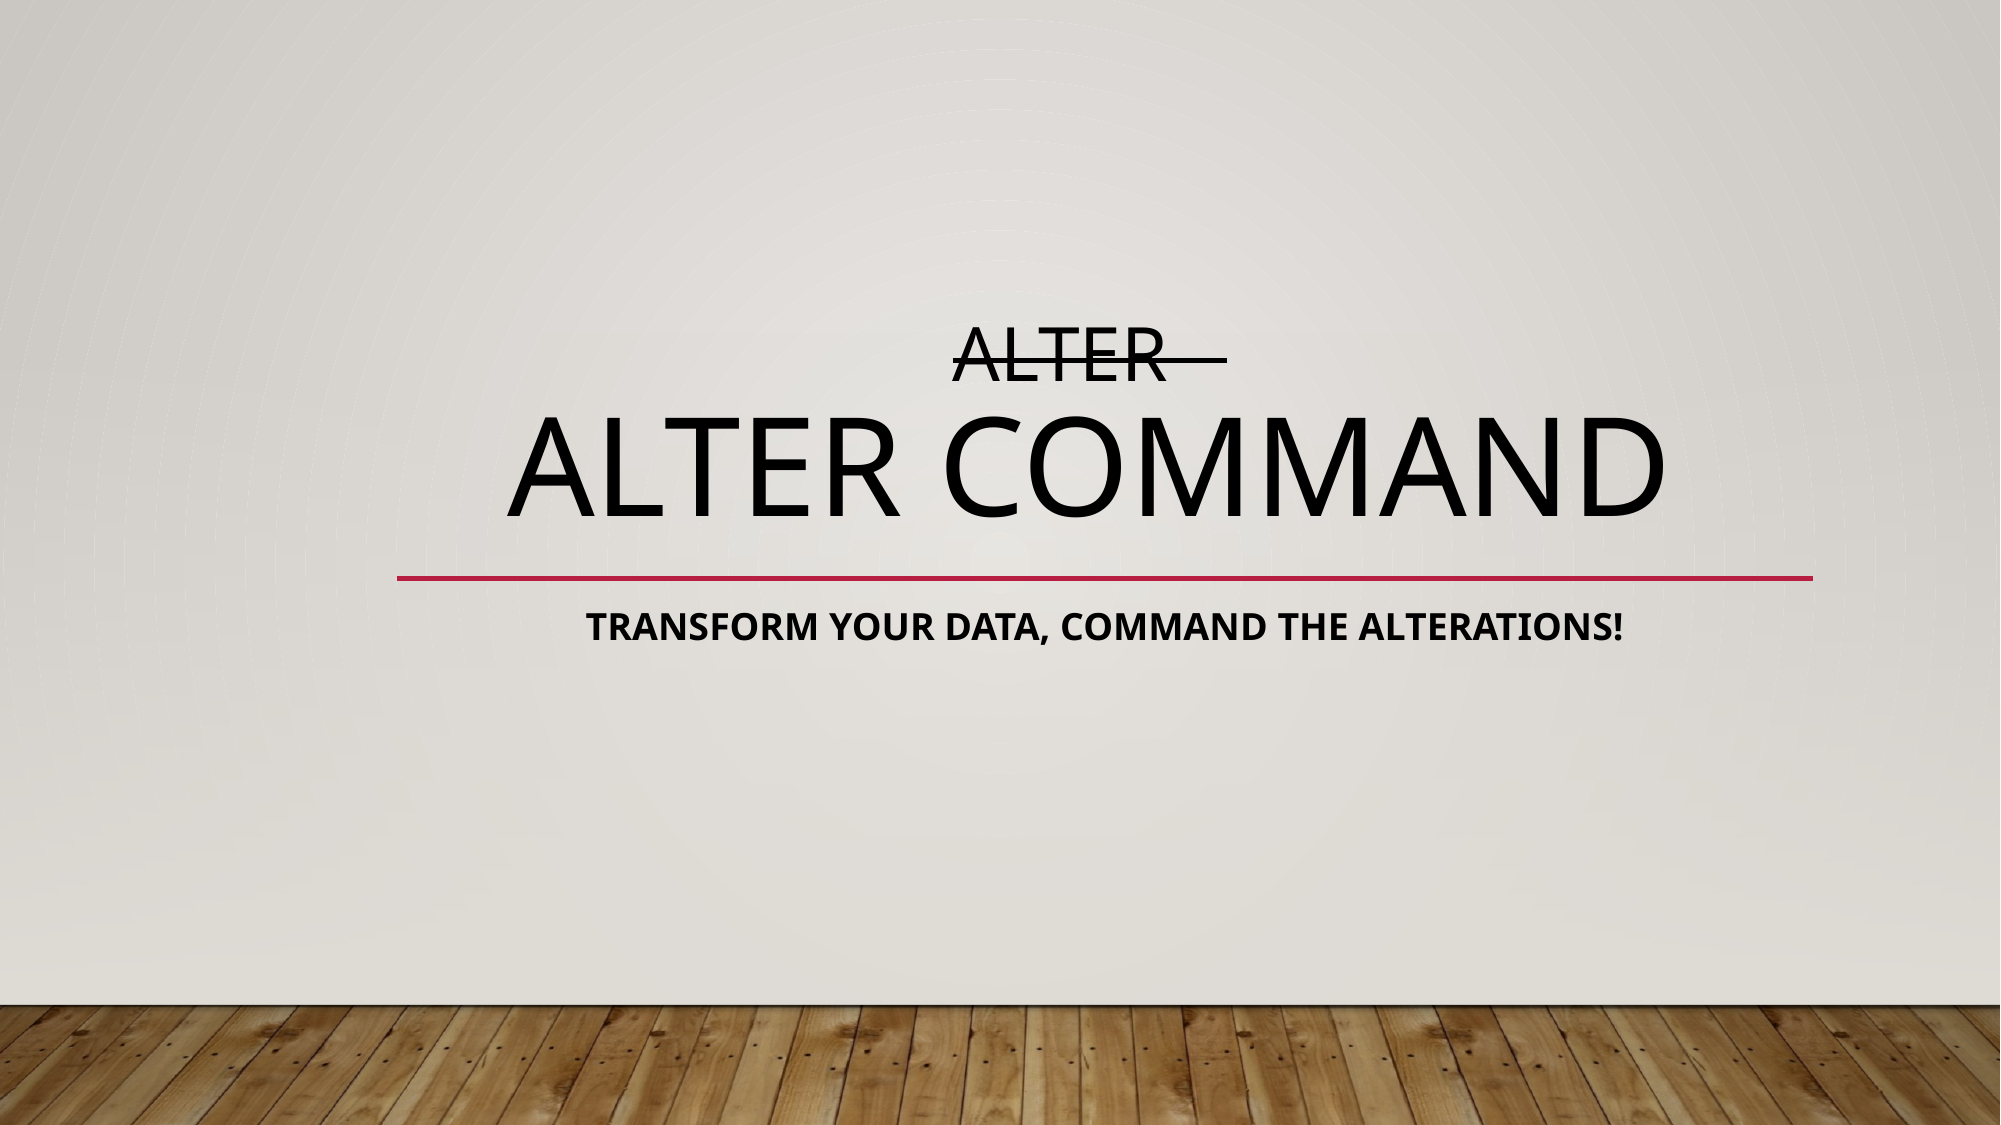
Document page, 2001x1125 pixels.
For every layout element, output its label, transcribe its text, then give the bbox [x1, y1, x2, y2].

picture [0, 1005, 2000, 1125]
title Alter alter command [381, 128, 1799, 546]
subtitle Transform Your Data, Command the Alterations! [396, 579, 1814, 740]
